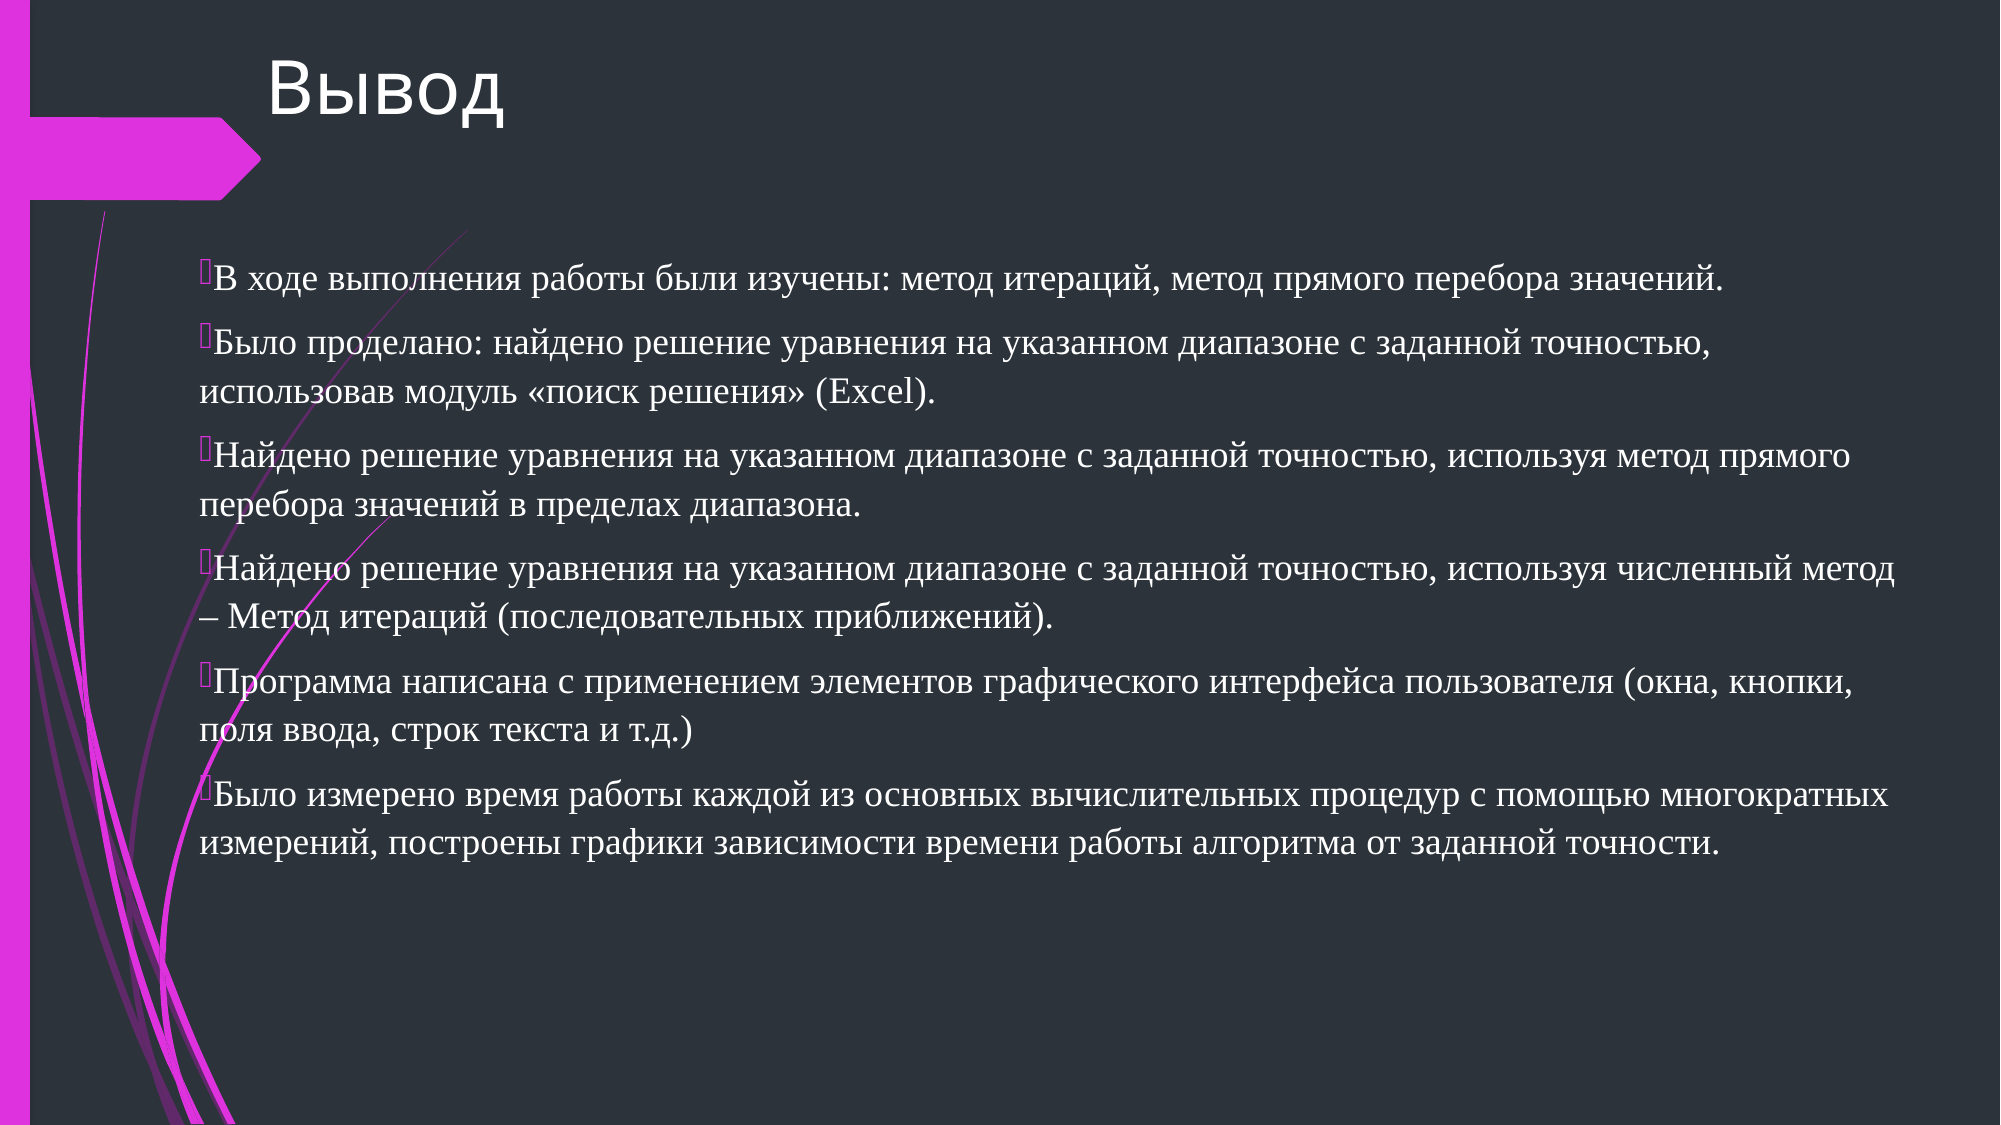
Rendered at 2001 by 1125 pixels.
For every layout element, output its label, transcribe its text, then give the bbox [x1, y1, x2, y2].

title Вывод [250, 32, 1713, 242]
list В ходе выполнения работы были изучены: метод итераций, метод прямого перебора значений. Было проделано: найдено решение уравнения на указанном диапазоне с заданной точностью, использовав модуль «поиск решения» (Excel). Найдено решение уравнения на указанном диапазоне с заданной точностью, используя метод прямого перебора значений в пределах диапазона. Найдено решение уравнения на указанном диапазоне с заданной точностью, используя численный метод – Метод итераций (последовательных приближений). Программа написана с применением элементов графического интерфейса пользователя (окна, кнопки, поля ввода, строк текста и т.д.) Было измерено время работы каждой из основных вычислительных процедур с помощью многократных измерений, построены графики зависимости времени работы алгоритма от заданной точности. [184, 242, 1922, 1026]
